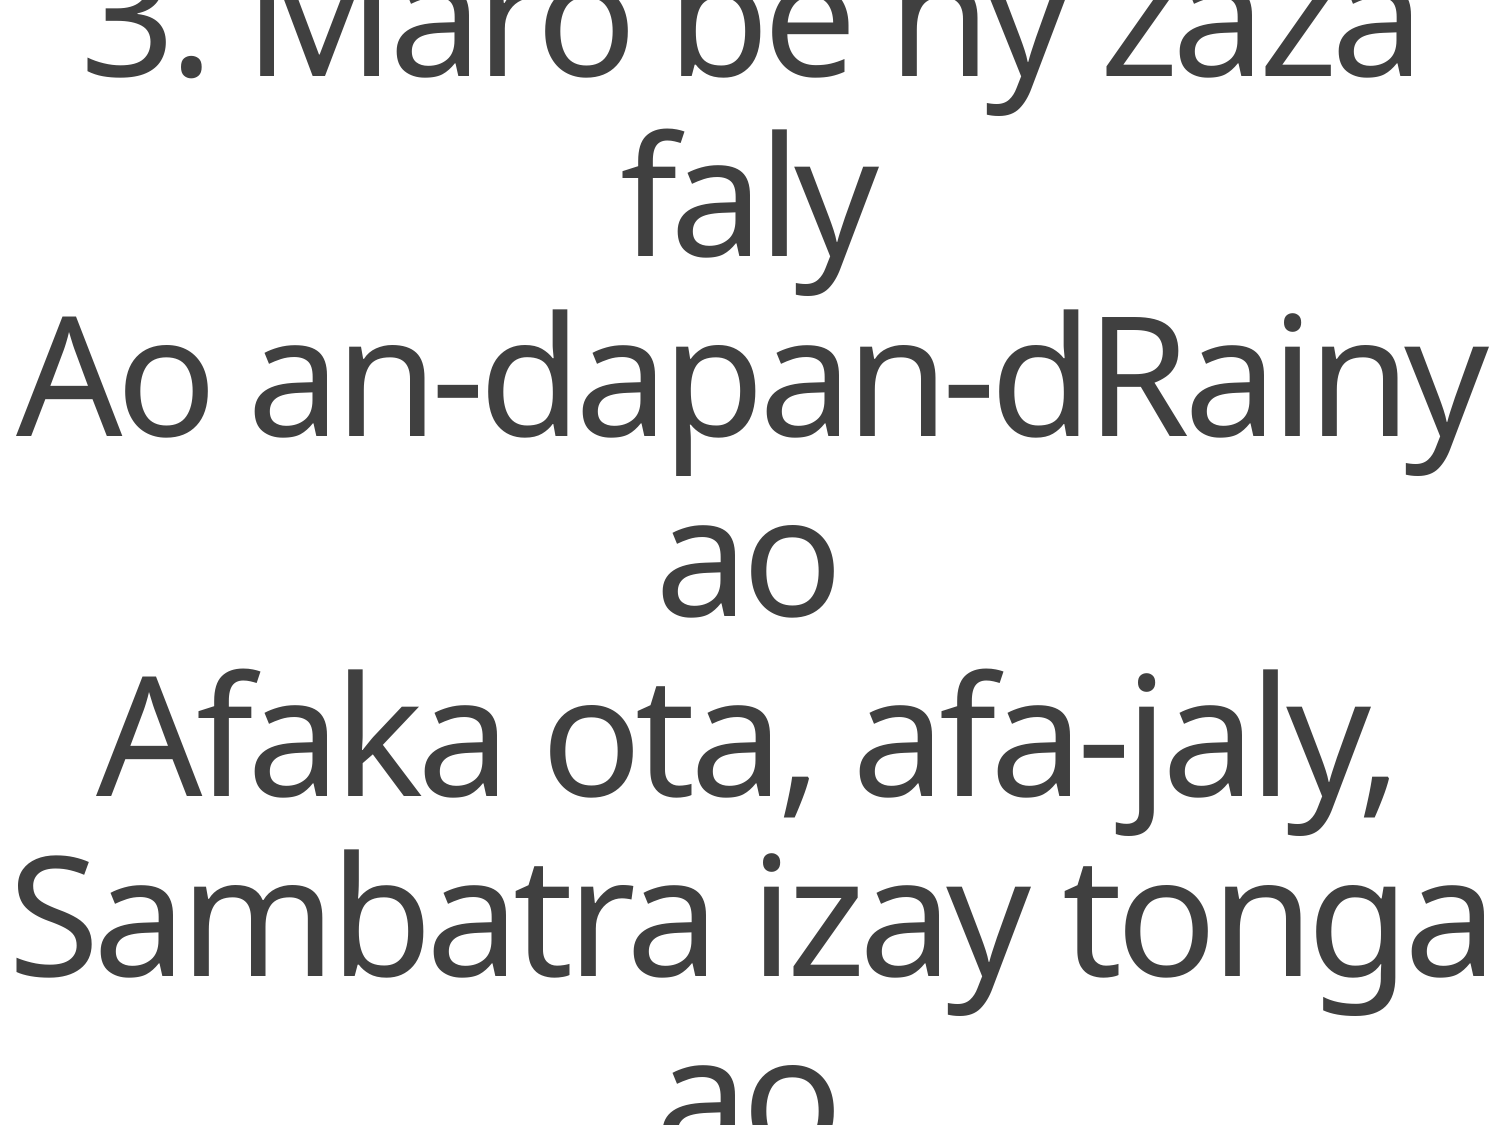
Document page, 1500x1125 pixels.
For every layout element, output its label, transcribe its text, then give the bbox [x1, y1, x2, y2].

title 3. Maro be ny zaza faly Ao an-dapan-dRainy ao Afaka ota, afa-jaly, Sambatra izay tonga ao [0, 453, 1500, 672]
